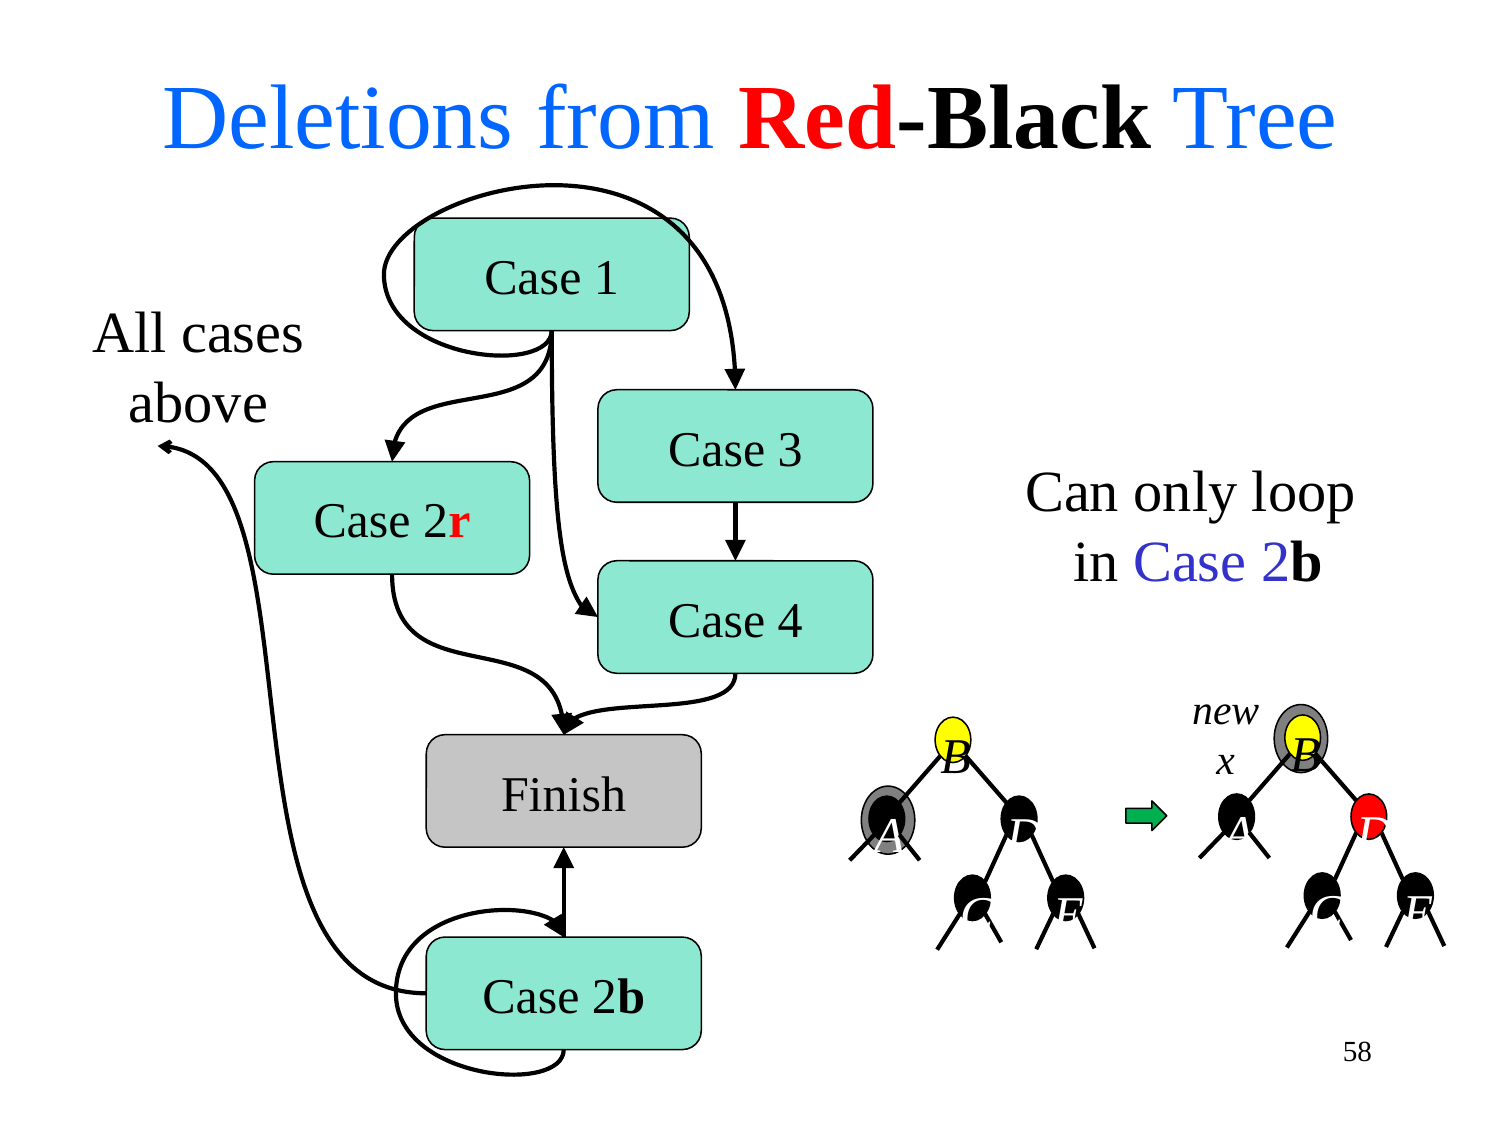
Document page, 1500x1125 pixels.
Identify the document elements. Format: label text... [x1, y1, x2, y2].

text_box Deletions from Red-Black Tree [0, 50, 1500, 190]
text_box Can only loop in Case 2b [919, 446, 1462, 601]
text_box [29, 217, 874, 1051]
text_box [820, 704, 1445, 1014]
slide_number 58 [1074, 1024, 1388, 1101]
